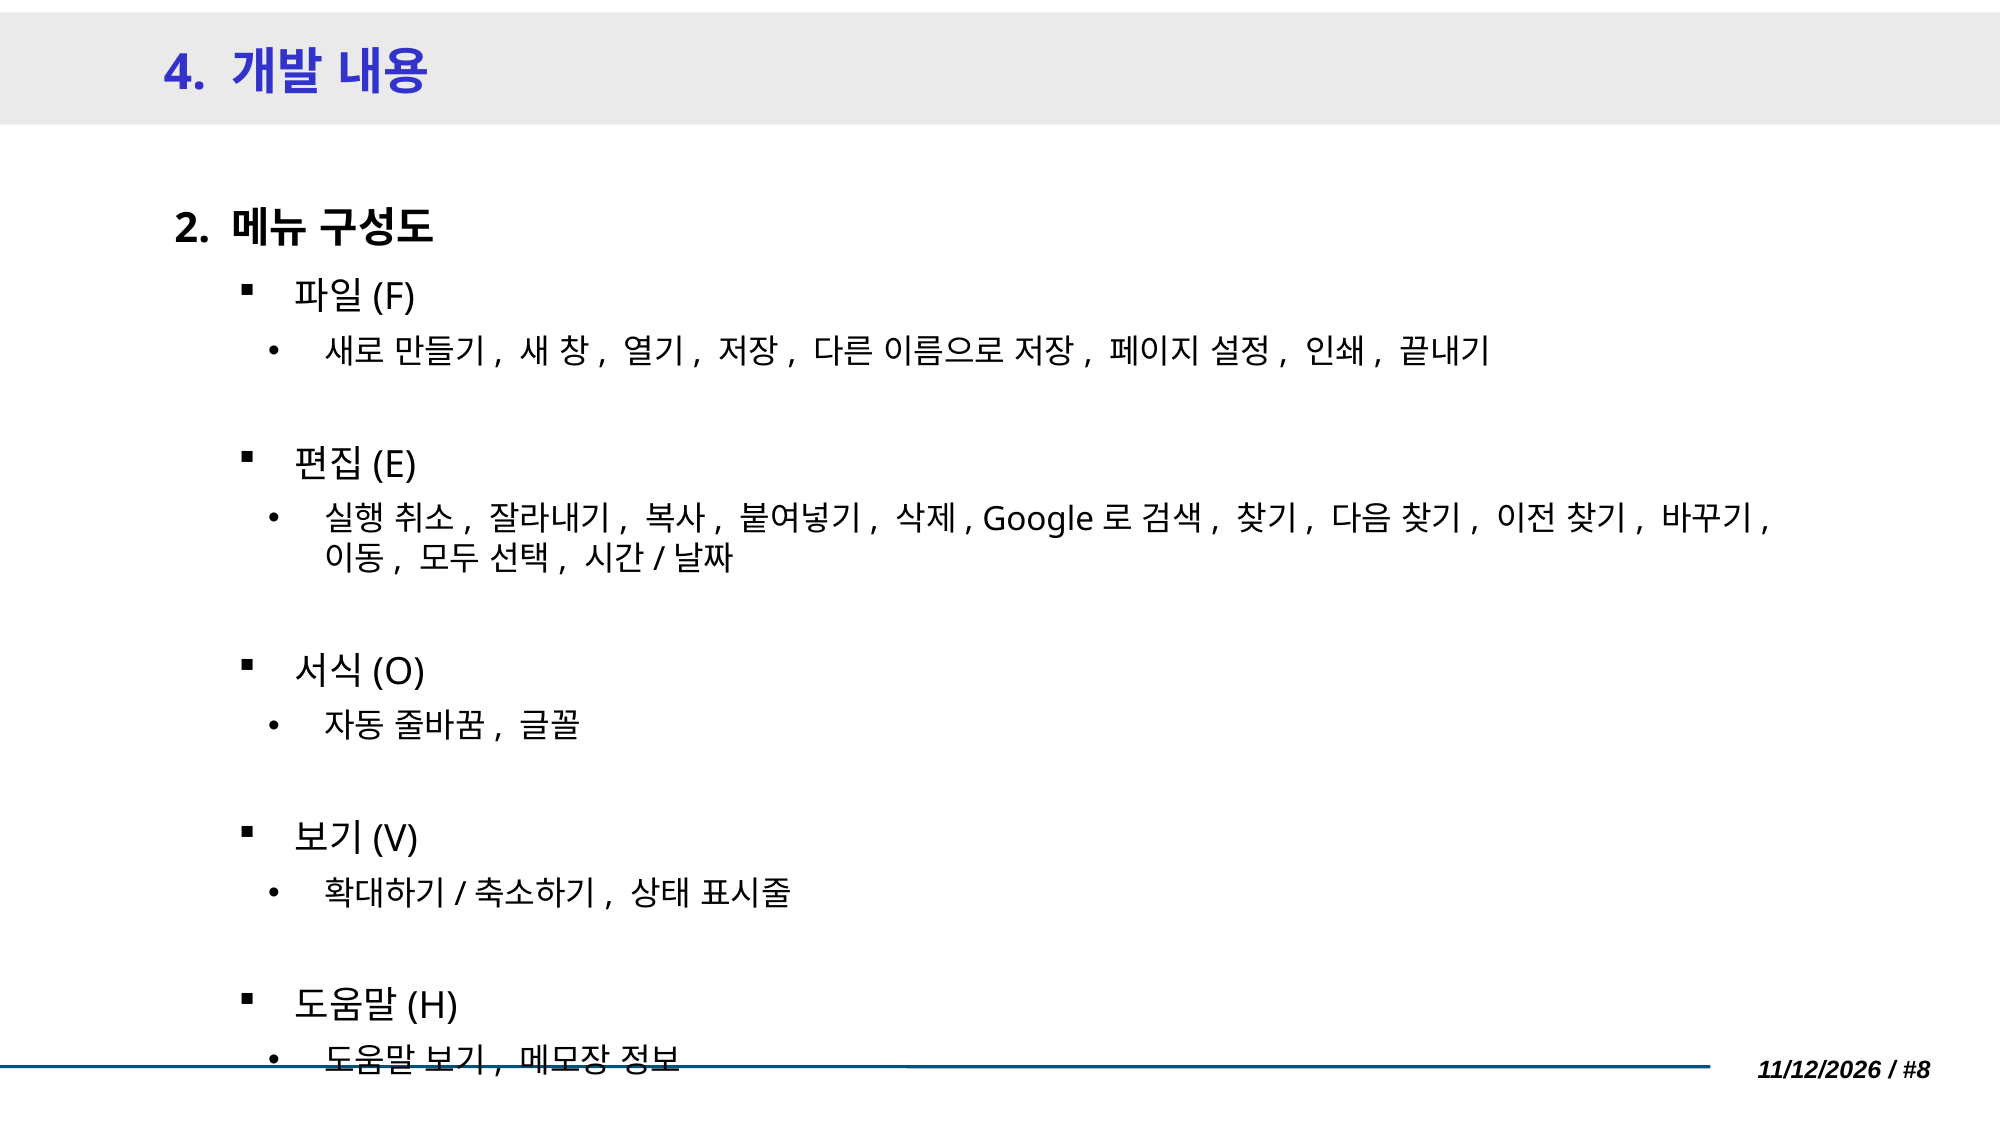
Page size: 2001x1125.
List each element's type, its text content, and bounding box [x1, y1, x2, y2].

picture [392, 1065, 409, 1069]
list 2. 메뉴 구성도 파일(F) 새로 만들기, 새 창, 열기, 저장, 다른 이름으로 저장, 페이지 설정, 인쇄, 끝내기 편집(E) 실행 취소, 잘라내기, 복사, 붙여넣기, 삭제, Google로 검색, 찾기, 다음 찾기, 이전 찾기, 바꾸기, 이동, 모두 선택, 시간/날짜 서식(O) 자동 줄바꿈, 글꼴 보기(V) 확대하기/축소하기, 상태 표시줄 도움말(H) 도움말 보기, 메모장 정보 [148, 193, 1860, 1019]
title 4. 개발 내용 [148, 24, 1934, 114]
